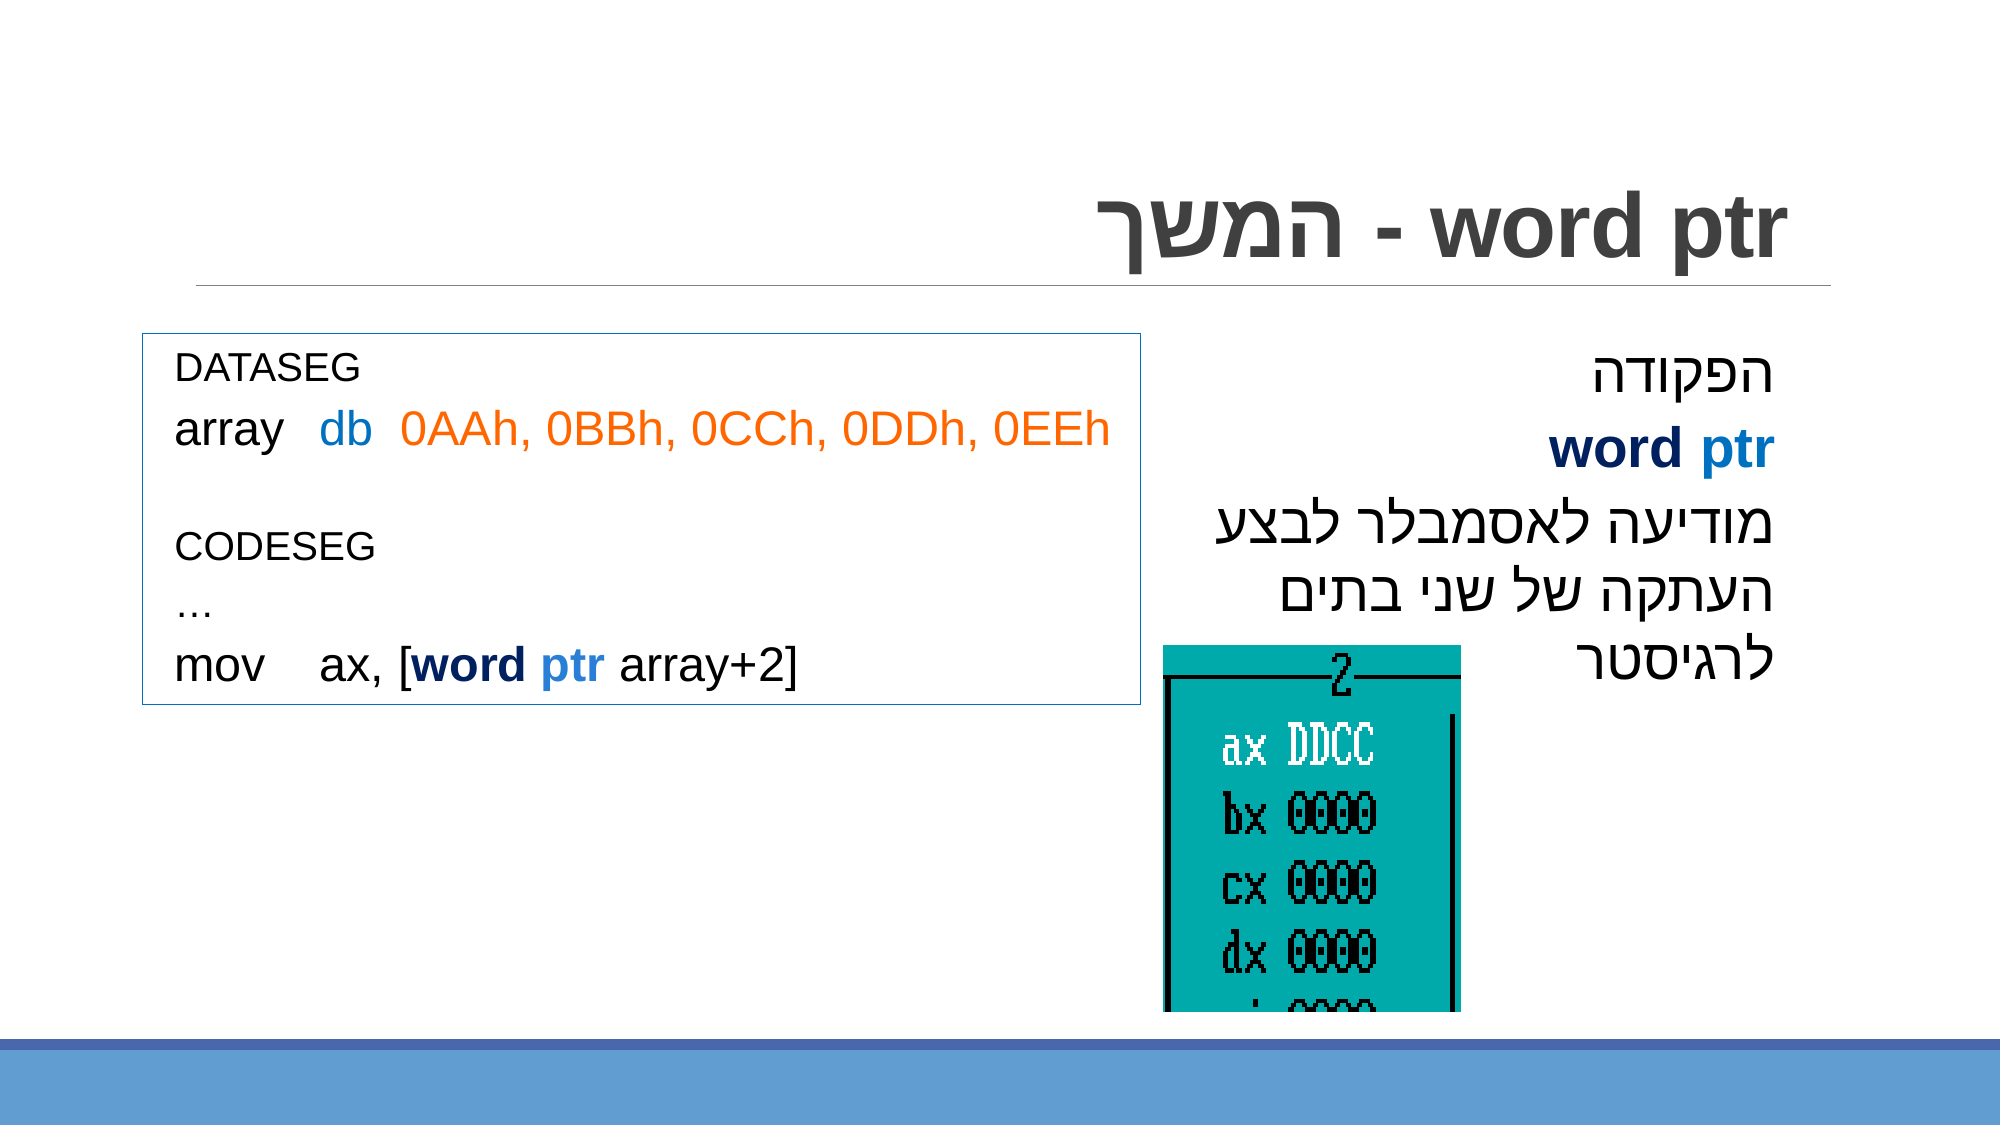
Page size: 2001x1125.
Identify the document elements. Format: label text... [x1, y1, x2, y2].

title word ptr - המשך [180, 47, 1830, 285]
text_box DATASEG array db 0AAh, 0BBh, 0CCh, 0DDh, 0EEh CODESEG … mov ax, [word ptr array+2] [142, 333, 1141, 705]
picture [1162, 644, 1462, 1012]
text_box הפקודה word ptr מודיעה לאסמבלר לבצע העתקה של שני בתים לרגיסטר [1191, 328, 1808, 700]
